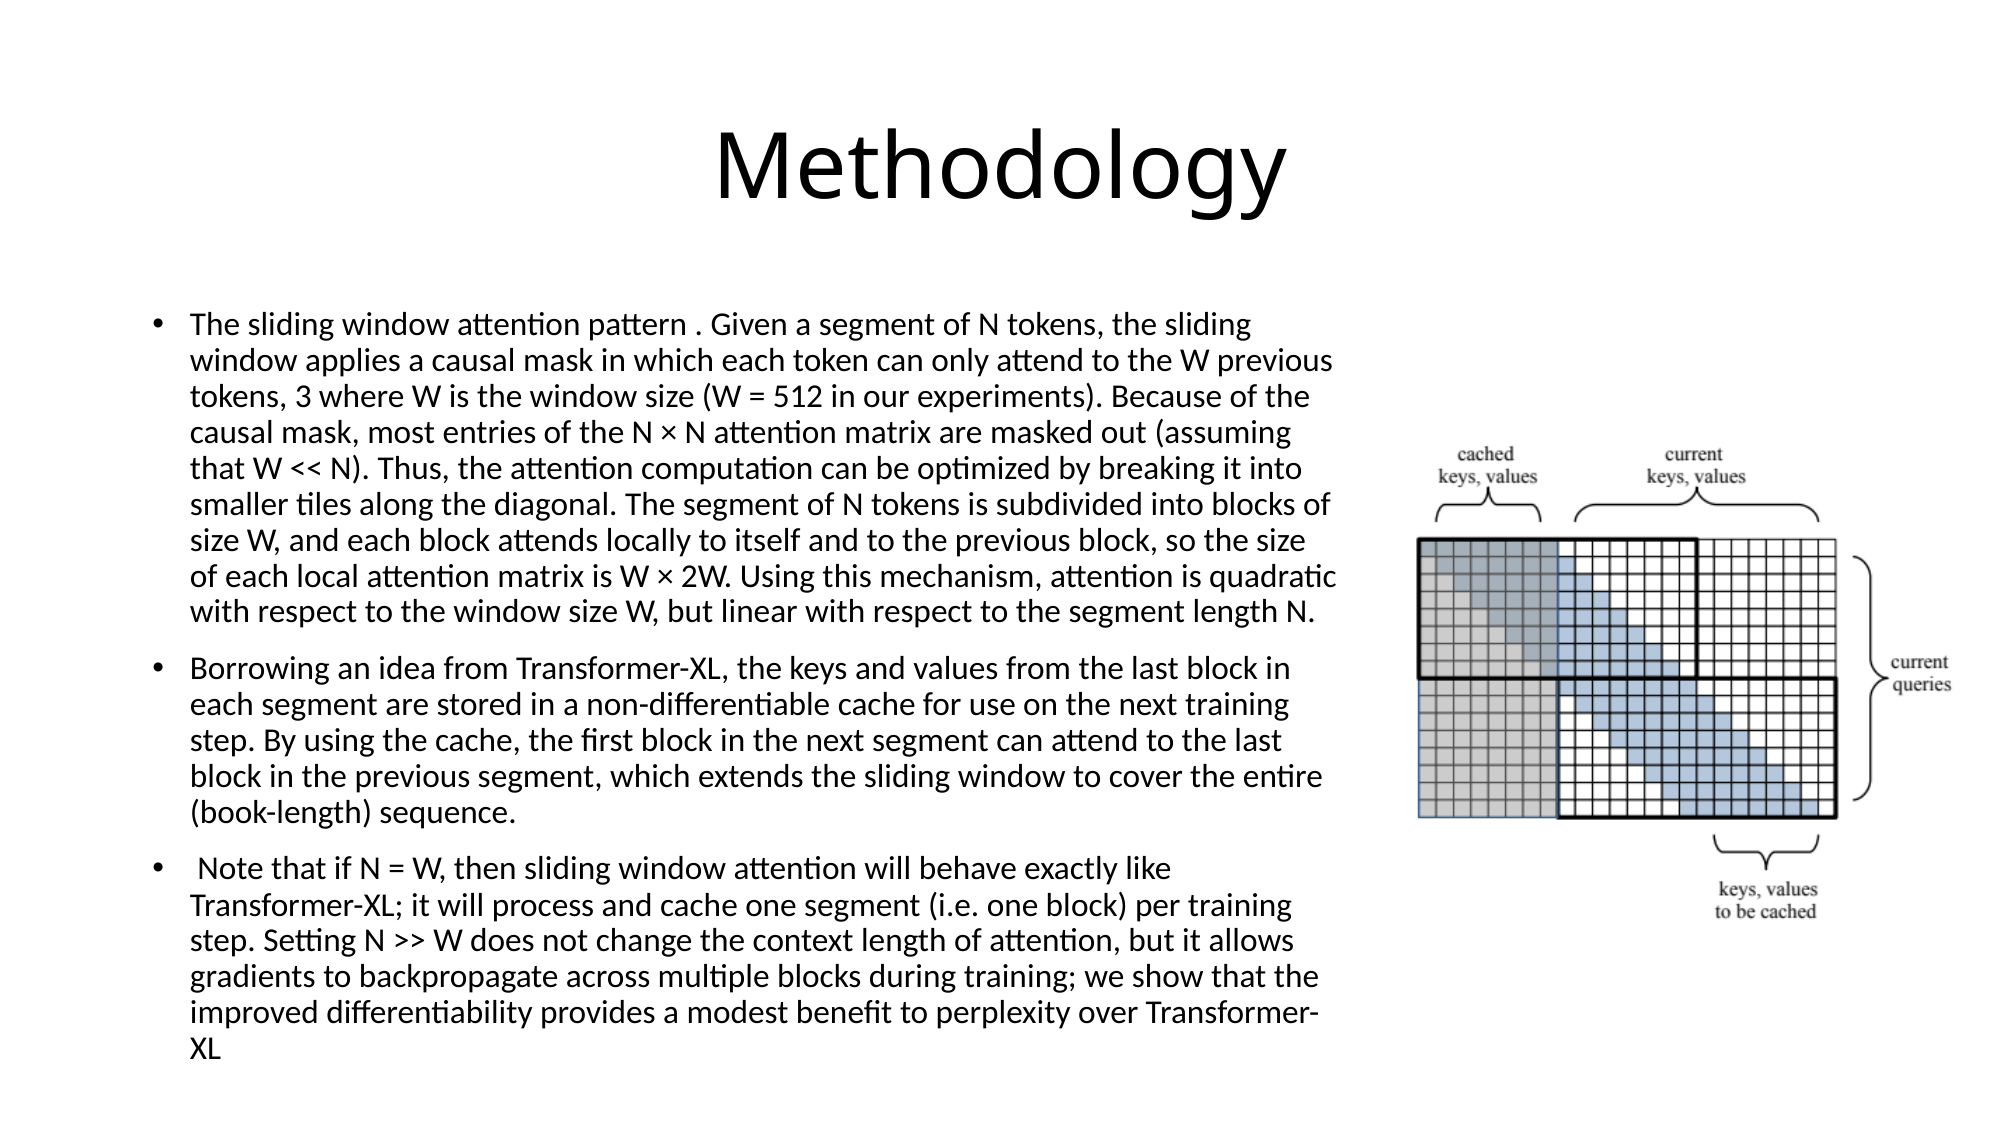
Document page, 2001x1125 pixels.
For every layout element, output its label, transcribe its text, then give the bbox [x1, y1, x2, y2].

picture [1369, 424, 2000, 949]
list The sliding window attention pattern . Given a segment of N tokens, the sliding window applies a causal mask in which each token can only attend to the W previous tokens, 3 where W is the window size (W = 512 in our experiments). Because of the causal mask, most entries of the N × N attention matrix are masked out (assuming that W << N). Thus, the attention computation can be optimized by breaking it into smaller tiles along the diagonal. The segment of N tokens is subdivided into blocks of size W, and each block attends locally to itself and to the previous block, so the size of each local attention matrix is W × 2W. Using this mechanism, attention is quadratic with respect to the window size W, but linear with respect to the segment length N. Borrowing an idea from Transformer-XL, the keys and values from the last block in each segment are stored in a non-differentiable cache for use on the next training step. By using the cache, the first block in the next segment can attend to the last block in the previous segment, which extends the sliding window to cover the entire (book-length) sequence. Note that if N = W, then sliding window attention will behave exactly like Transformer-XL; it will process and cache one segment (i.e. one block) per training step. Setting N >> W does not change the context length of attention, but it allows gradients to backpropagate across multiple blocks during training; we show that the improved differentiability provides a modest benefit to perplexity over Transformer-XL [137, 299, 1354, 1014]
title Methodology [137, 59, 1863, 278]
